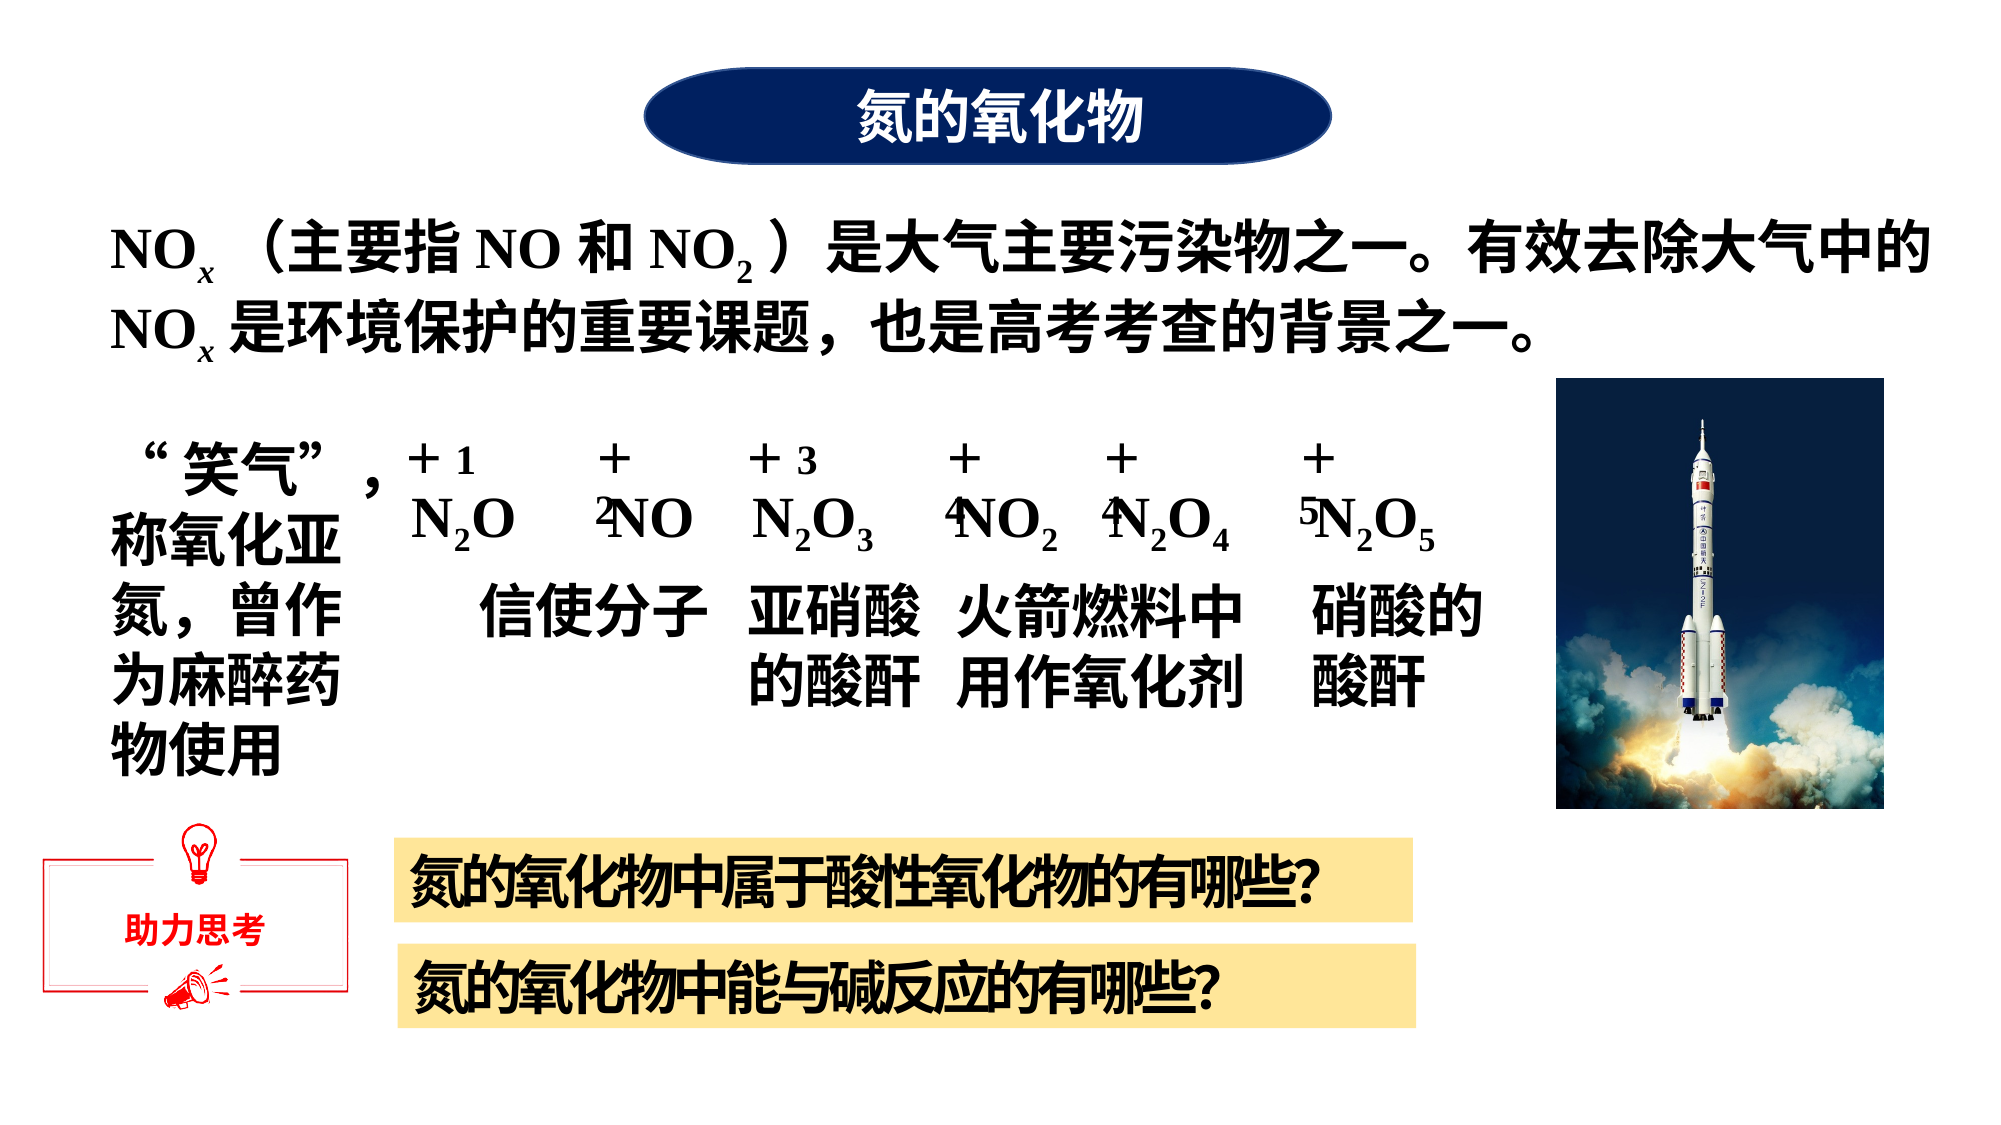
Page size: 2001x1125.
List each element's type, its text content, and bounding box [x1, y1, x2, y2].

text_box NO [592, 492, 732, 557]
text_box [644, 68, 1332, 164]
text_box N2O3 [737, 492, 927, 566]
picture [1556, 378, 1884, 809]
picture [1556, 654, 1560, 664]
text_box “笑气”，称氧化亚氮，曾作为麻醉药物使用 [95, 425, 380, 790]
text_box 氮的氧化物中能与碱反应的有哪些？ [397, 943, 1417, 1029]
text_box NO2 [939, 492, 1093, 566]
text_box 信使分子 [463, 566, 732, 652]
picture [1872, 788, 1884, 809]
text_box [388, 425, 1384, 492]
text_box 亚硝酸的酸酐 [732, 566, 964, 722]
text_box N2O5 [1299, 471, 1489, 566]
text_box 硝酸的酸酐 [1296, 566, 1508, 722]
text_box N2O [397, 492, 537, 566]
text_box 氮的氧化物中属于酸性氧化物的有哪些？ [394, 837, 1413, 923]
text_box 火箭燃料中用作氧化剂 [940, 567, 1300, 723]
text_box NOx（主要指NO和NO2）是大气主要污染物之一。有效去除大气中的NOx是环境保护的重要课题，也是高考考查的背景之一。 [95, 202, 1948, 377]
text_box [42, 823, 349, 1010]
text_box N2O4 [1093, 492, 1283, 566]
